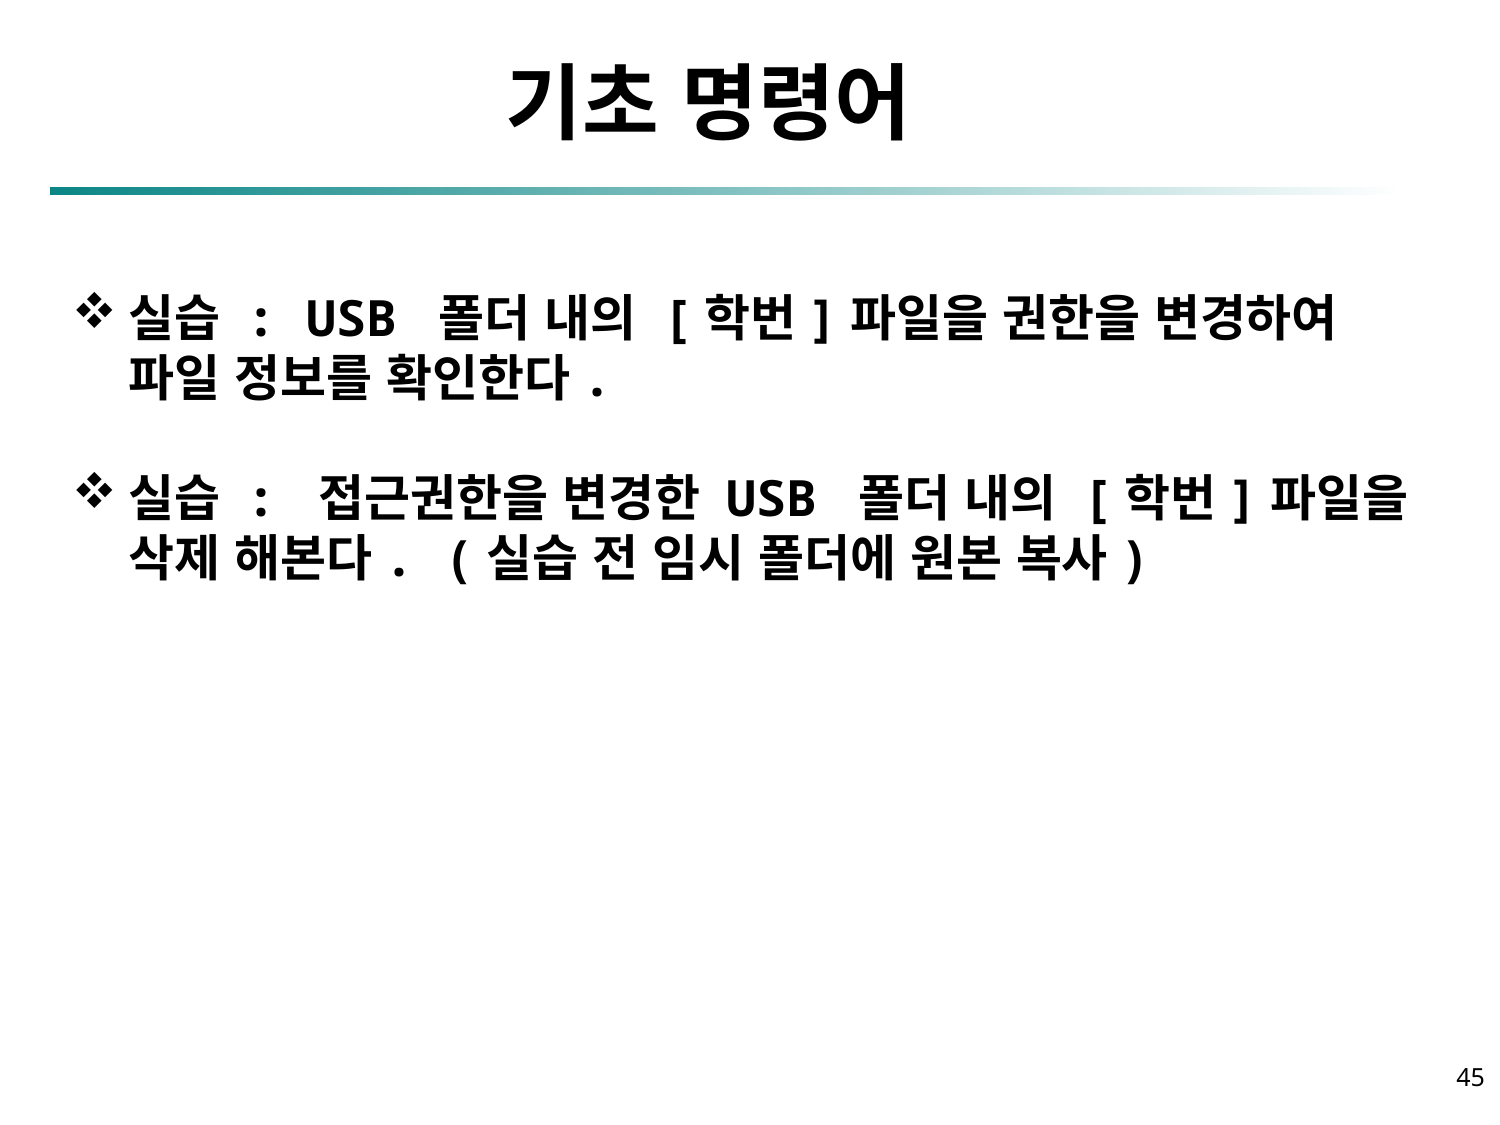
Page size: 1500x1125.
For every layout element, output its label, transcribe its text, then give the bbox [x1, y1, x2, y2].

text_box 기초 명령어 [29, 42, 1388, 159]
text_box 실습 : USB 폴더 내의 [학번]파일을 권한을 변경하여 파일 정보를 확인한다. 실습 : 접근권한을 변경한 USB 폴더 내의 [학번]파일을 삭제 해본다. (실습 전 임시 폴더에 원본 복사) [57, 279, 1450, 1118]
slide_number 45 [1149, 1042, 1500, 1103]
